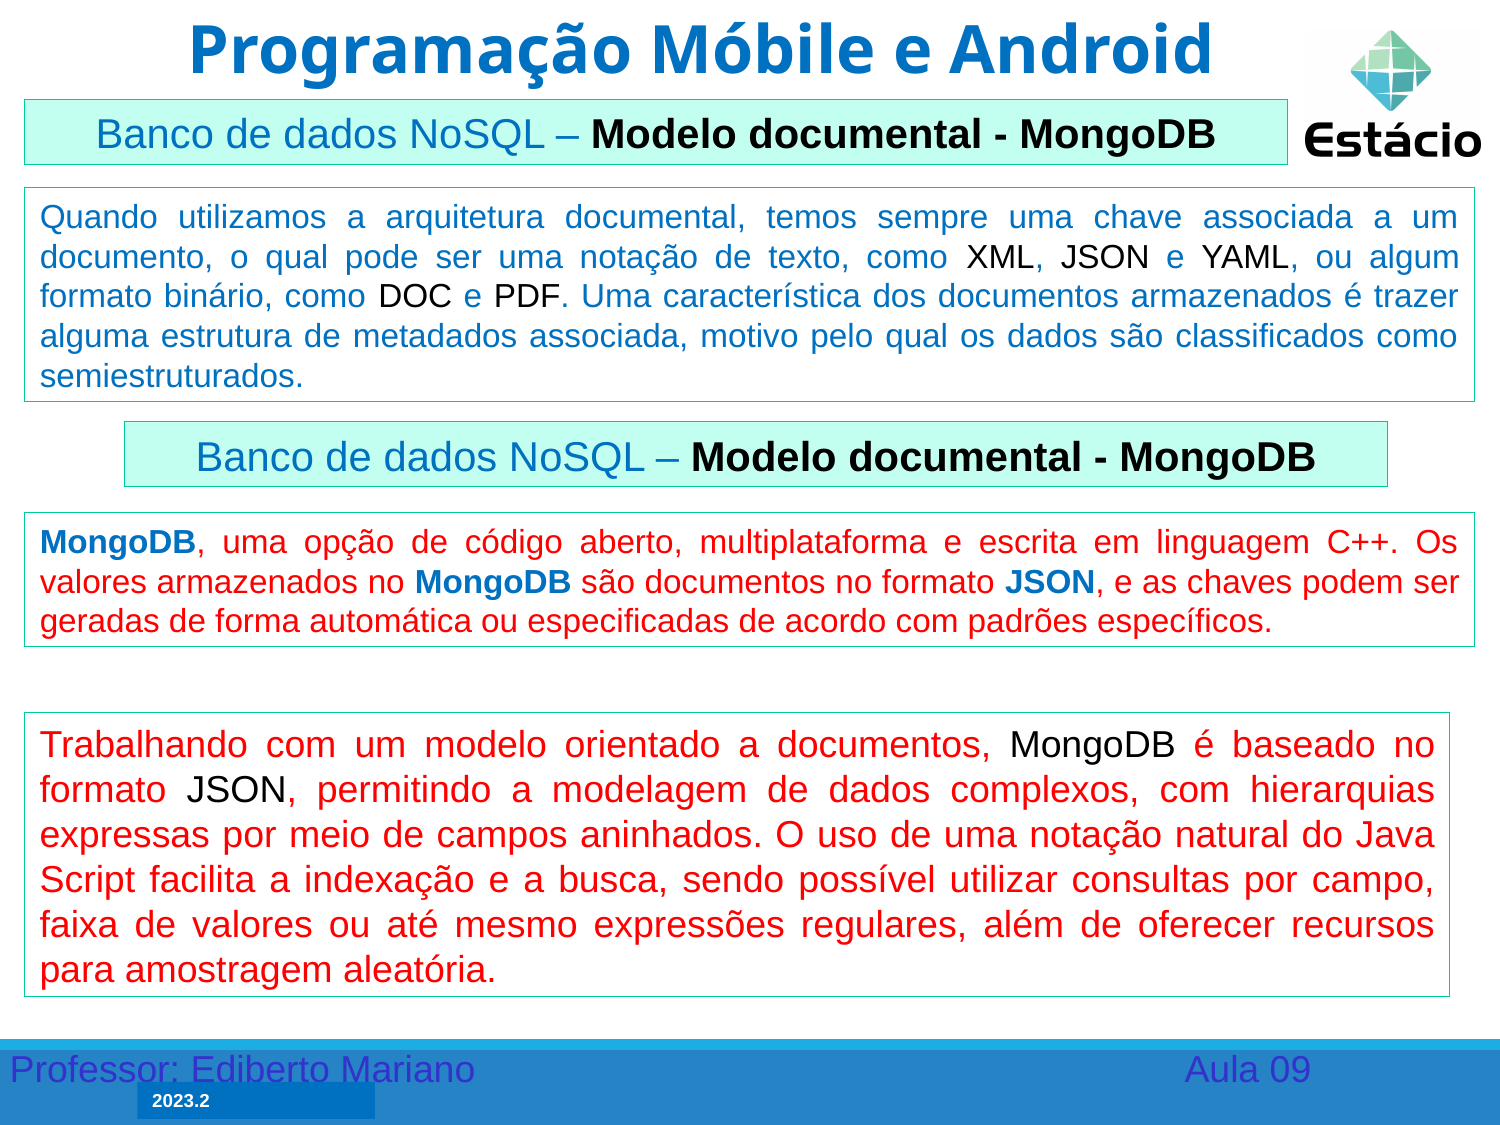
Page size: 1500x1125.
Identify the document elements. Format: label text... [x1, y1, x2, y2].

text_box Quando utilizamos a arquitetura documental, temos sempre uma chave associada a um documento, o qual pode ser uma notação de texto, como XML, JSON e YAML, ou algum formato binário, como DOC e PDF. Uma característica dos documentos armazenados é trazer alguma estrutura de metadados associada, motivo pelo qual os dados são classificados como semiestruturados. [24, 187, 1475, 402]
text_box Banco de dados NoSQL – Modelo documental - MongoDB [124, 421, 1388, 487]
text_box Programação Móbile e Android [172, 0, 1230, 95]
text_box MongoDB, uma opção de código aberto, multiplataforma e escrita em linguagem C++. Os valores armazenados no MongoDB são documentos no formato JSON, e as chaves podem ser geradas de forma automática ou especificadas de acordo com padrões específicos. [24, 512, 1475, 647]
text_box Banco de dados NoSQL – Modelo documental - MongoDB [24, 99, 1288, 165]
picture [1305, 29, 1481, 157]
text_box Trabalhando com um modelo orientado a documentos, MongoDB é baseado no formato JSON, permitindo a modelagem de dados complexos, com hierarquias expressas por meio de campos aninhados. O uso de uma notação natural do Java Script facilita a indexação e a busca, sendo possível utilizar consultas por campo, faixa de valores ou até mesmo expressões regulares, além de oferecer recursos para amostragem aleatória. [24, 712, 1450, 997]
